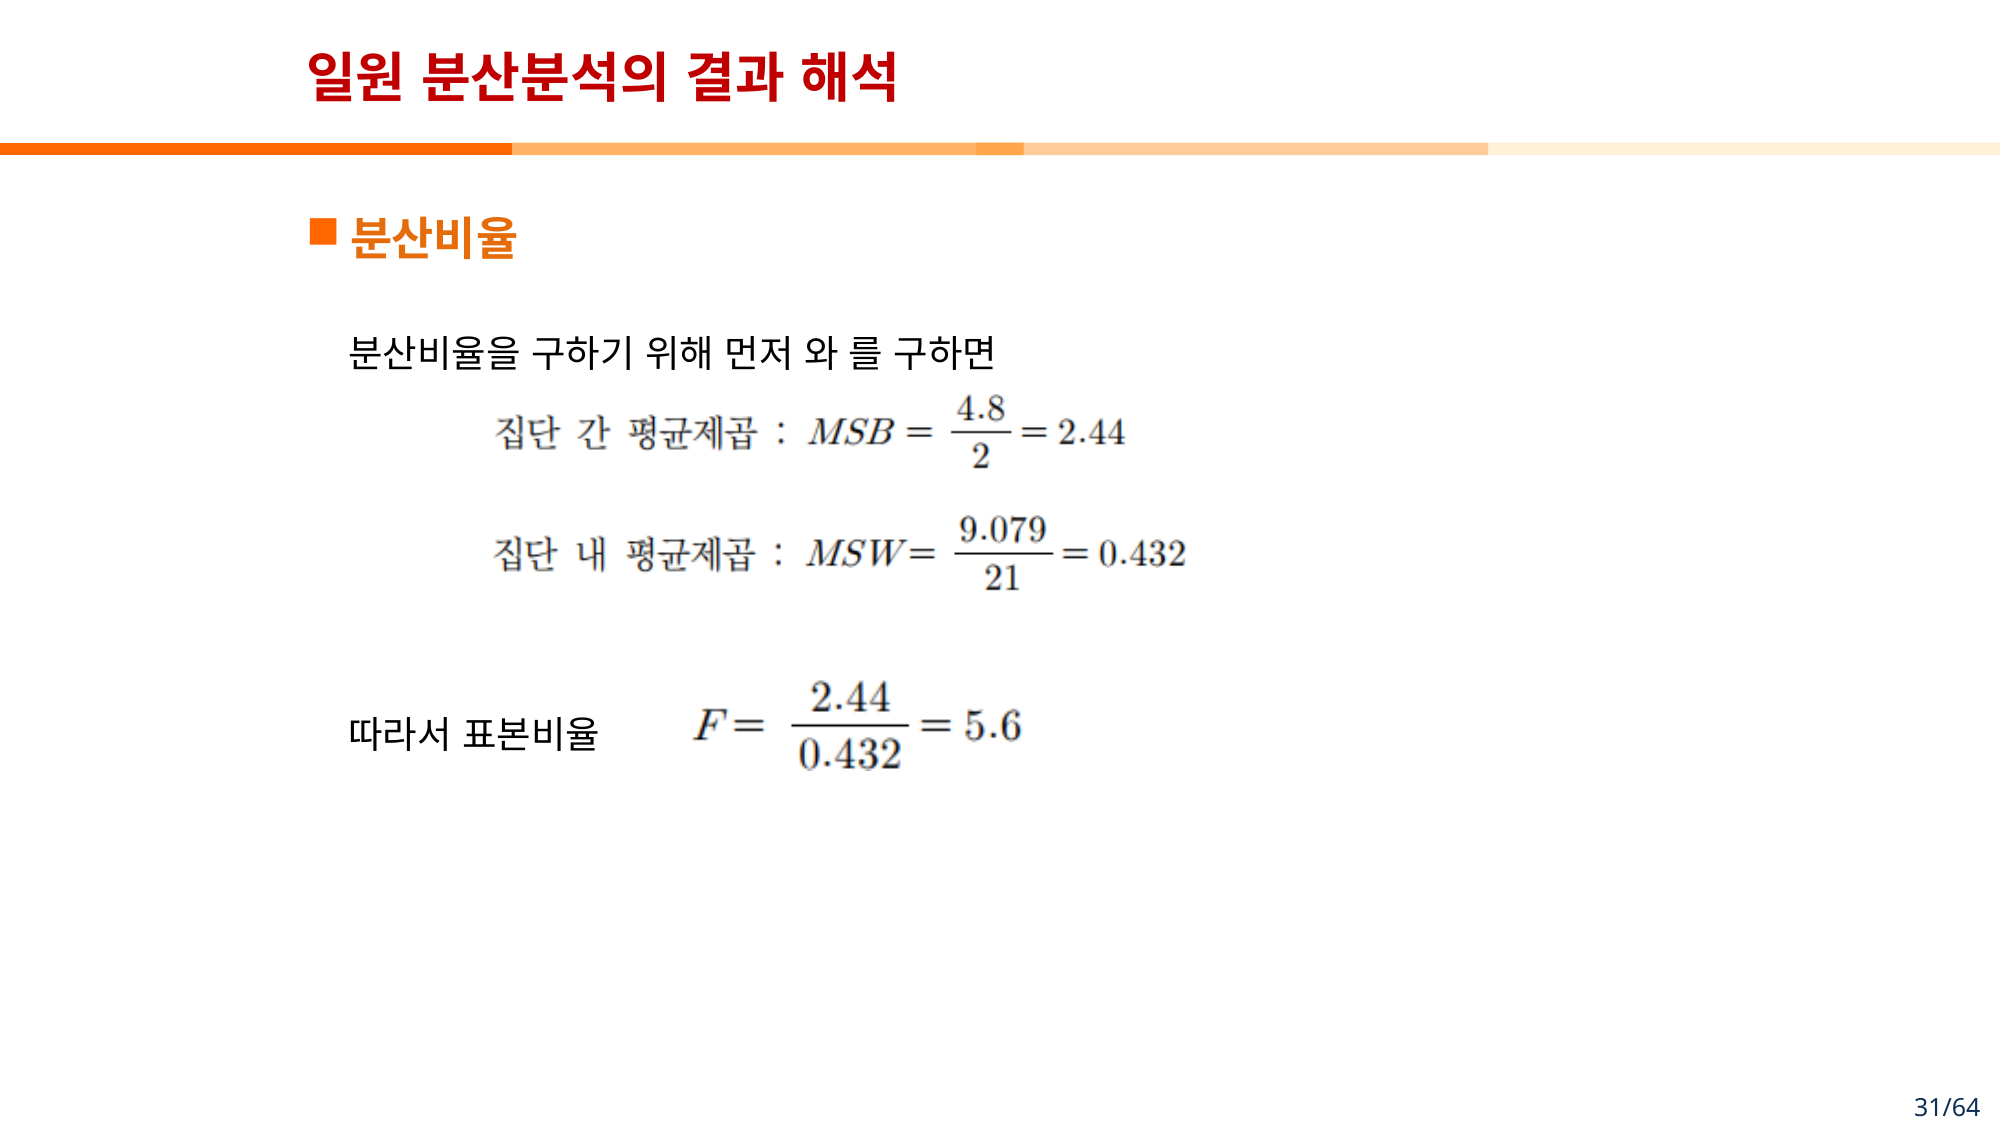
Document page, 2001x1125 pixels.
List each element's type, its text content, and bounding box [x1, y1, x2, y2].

title 일원 분산분석의 결과 해석 [291, 31, 1532, 122]
picture [491, 514, 1190, 594]
text_box 따라서 표본비율 [333, 681, 1653, 802]
picture [692, 678, 1027, 771]
picture [491, 392, 1129, 472]
